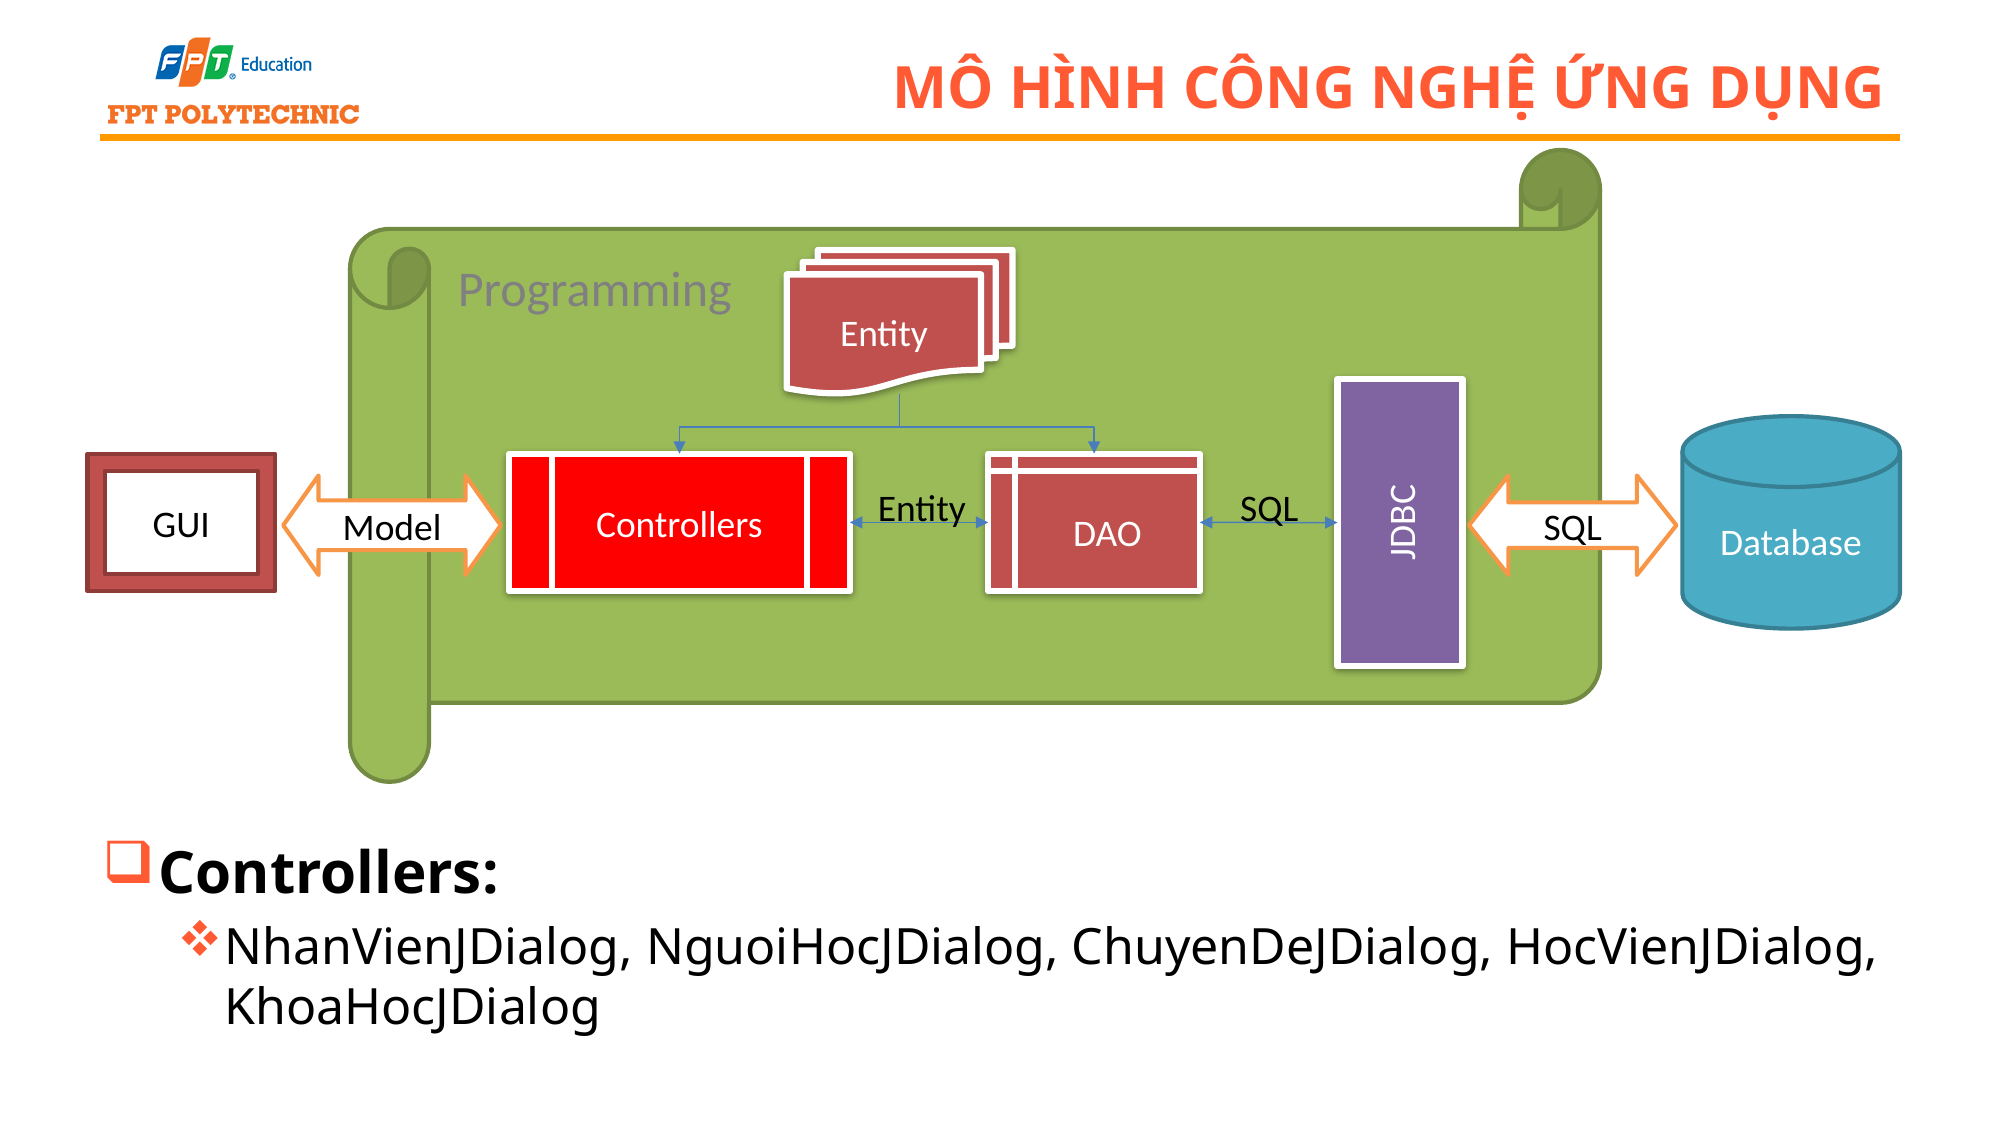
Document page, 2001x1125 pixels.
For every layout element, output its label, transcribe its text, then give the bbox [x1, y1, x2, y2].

text_box [347, 530, 1603, 784]
text_box SQL [1225, 530, 1314, 537]
text_box SQL [1467, 473, 1679, 577]
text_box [955, 315, 1022, 527]
text_box Model [281, 473, 503, 577]
text_box Entity [863, 530, 981, 537]
text_box [347, 147, 1603, 521]
text_box Programming [443, 249, 747, 324]
title Mô hình công nghệ ứng dụng [366, 45, 1900, 125]
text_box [748, 318, 815, 524]
text_box JDBC [1334, 376, 1466, 669]
list Controllers: NhanVienJDialog, NguoiHocJDialog, ChuyenDeJDialog, HocVienJDialog, KhoaHocJDialog [87, 827, 1900, 1074]
text_box Entity [783, 246, 1016, 397]
text_box Database [1680, 414, 1903, 631]
text_box DAO [985, 451, 1203, 594]
text_box SQL [1225, 476, 1314, 521]
text_box Controllers [506, 451, 853, 594]
text_box Entity [863, 476, 950, 521]
text_box GUI [85, 452, 277, 593]
picture [99, 25, 367, 143]
